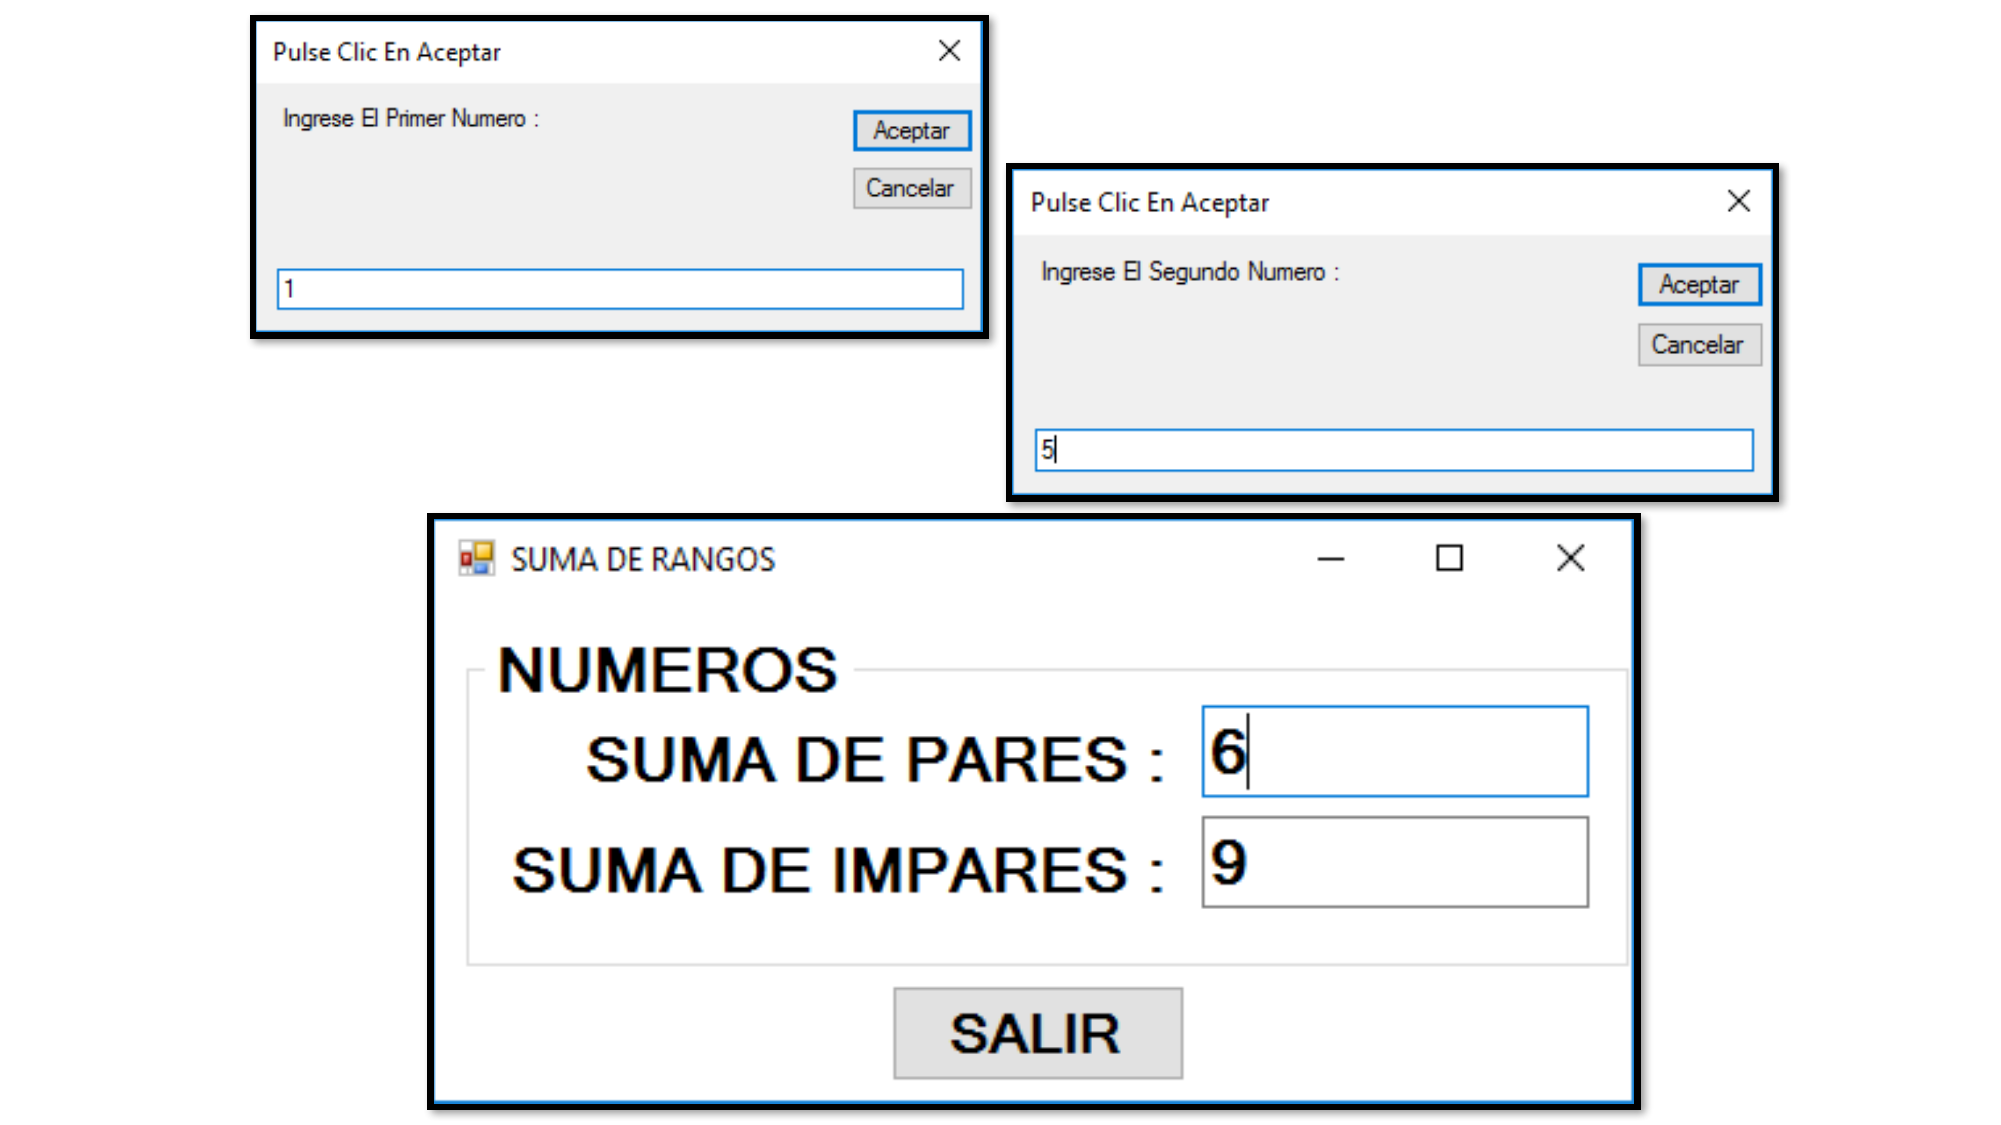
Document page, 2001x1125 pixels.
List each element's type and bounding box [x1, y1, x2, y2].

picture [433, 519, 1635, 1104]
picture [255, 20, 983, 333]
picture [1011, 169, 1774, 496]
